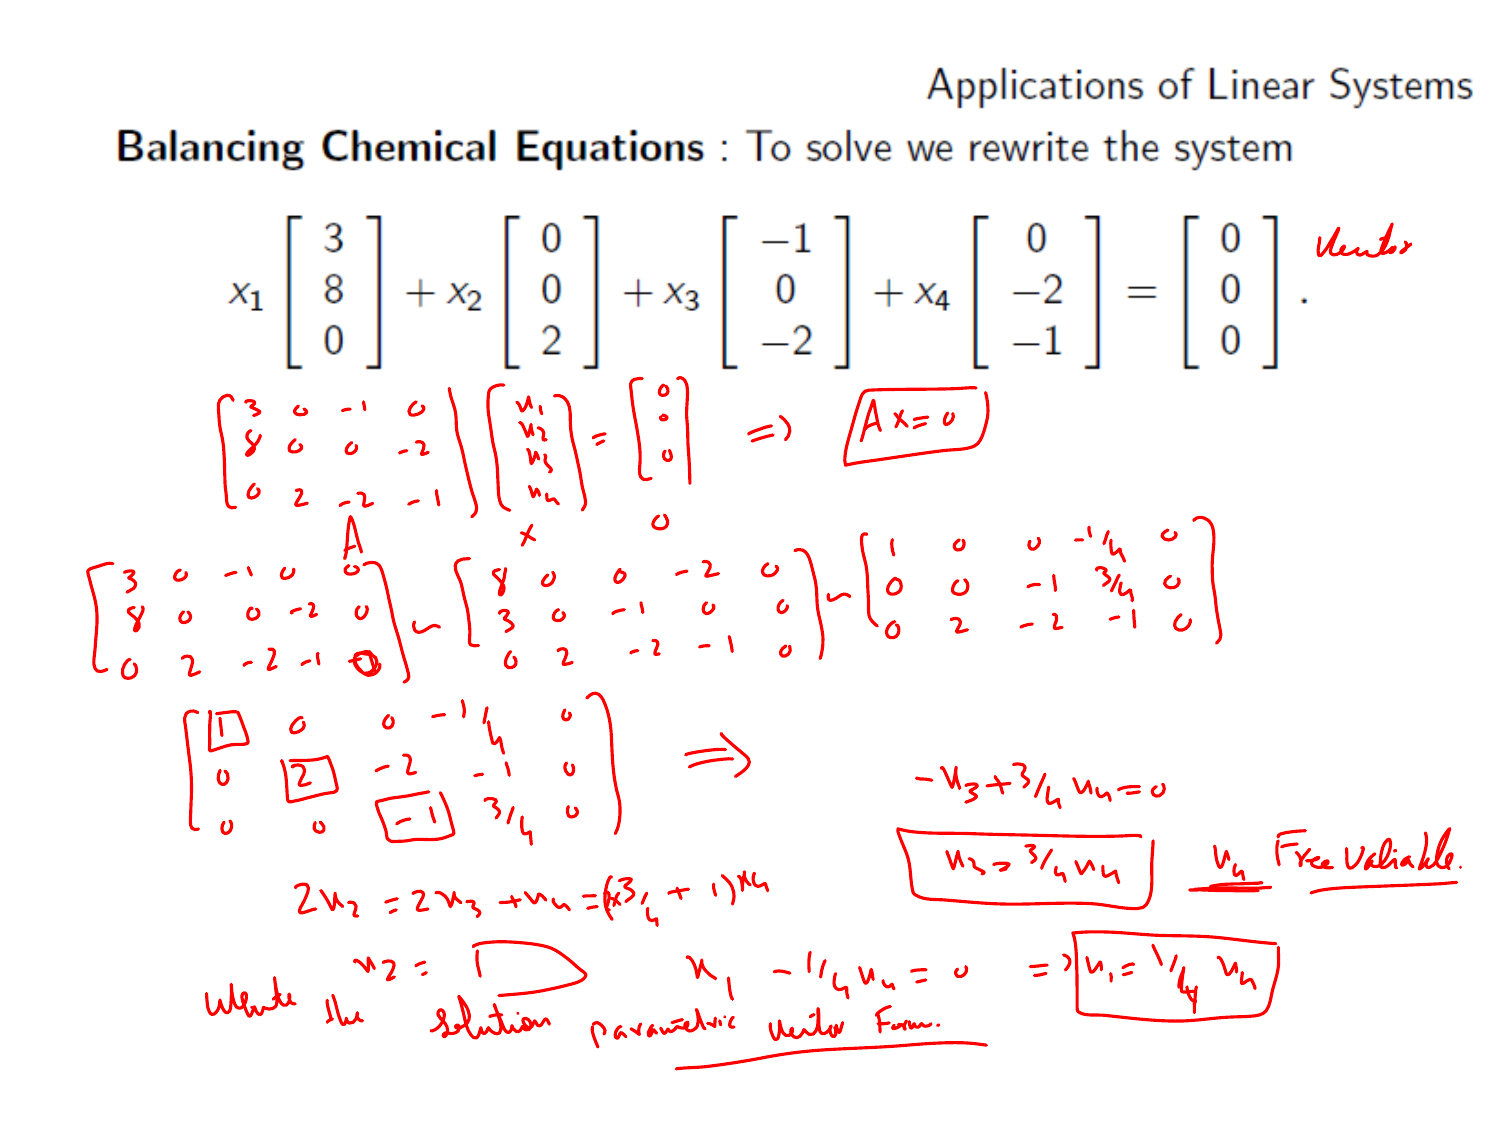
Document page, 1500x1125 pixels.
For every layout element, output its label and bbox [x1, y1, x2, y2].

picture [41, 30, 1480, 404]
